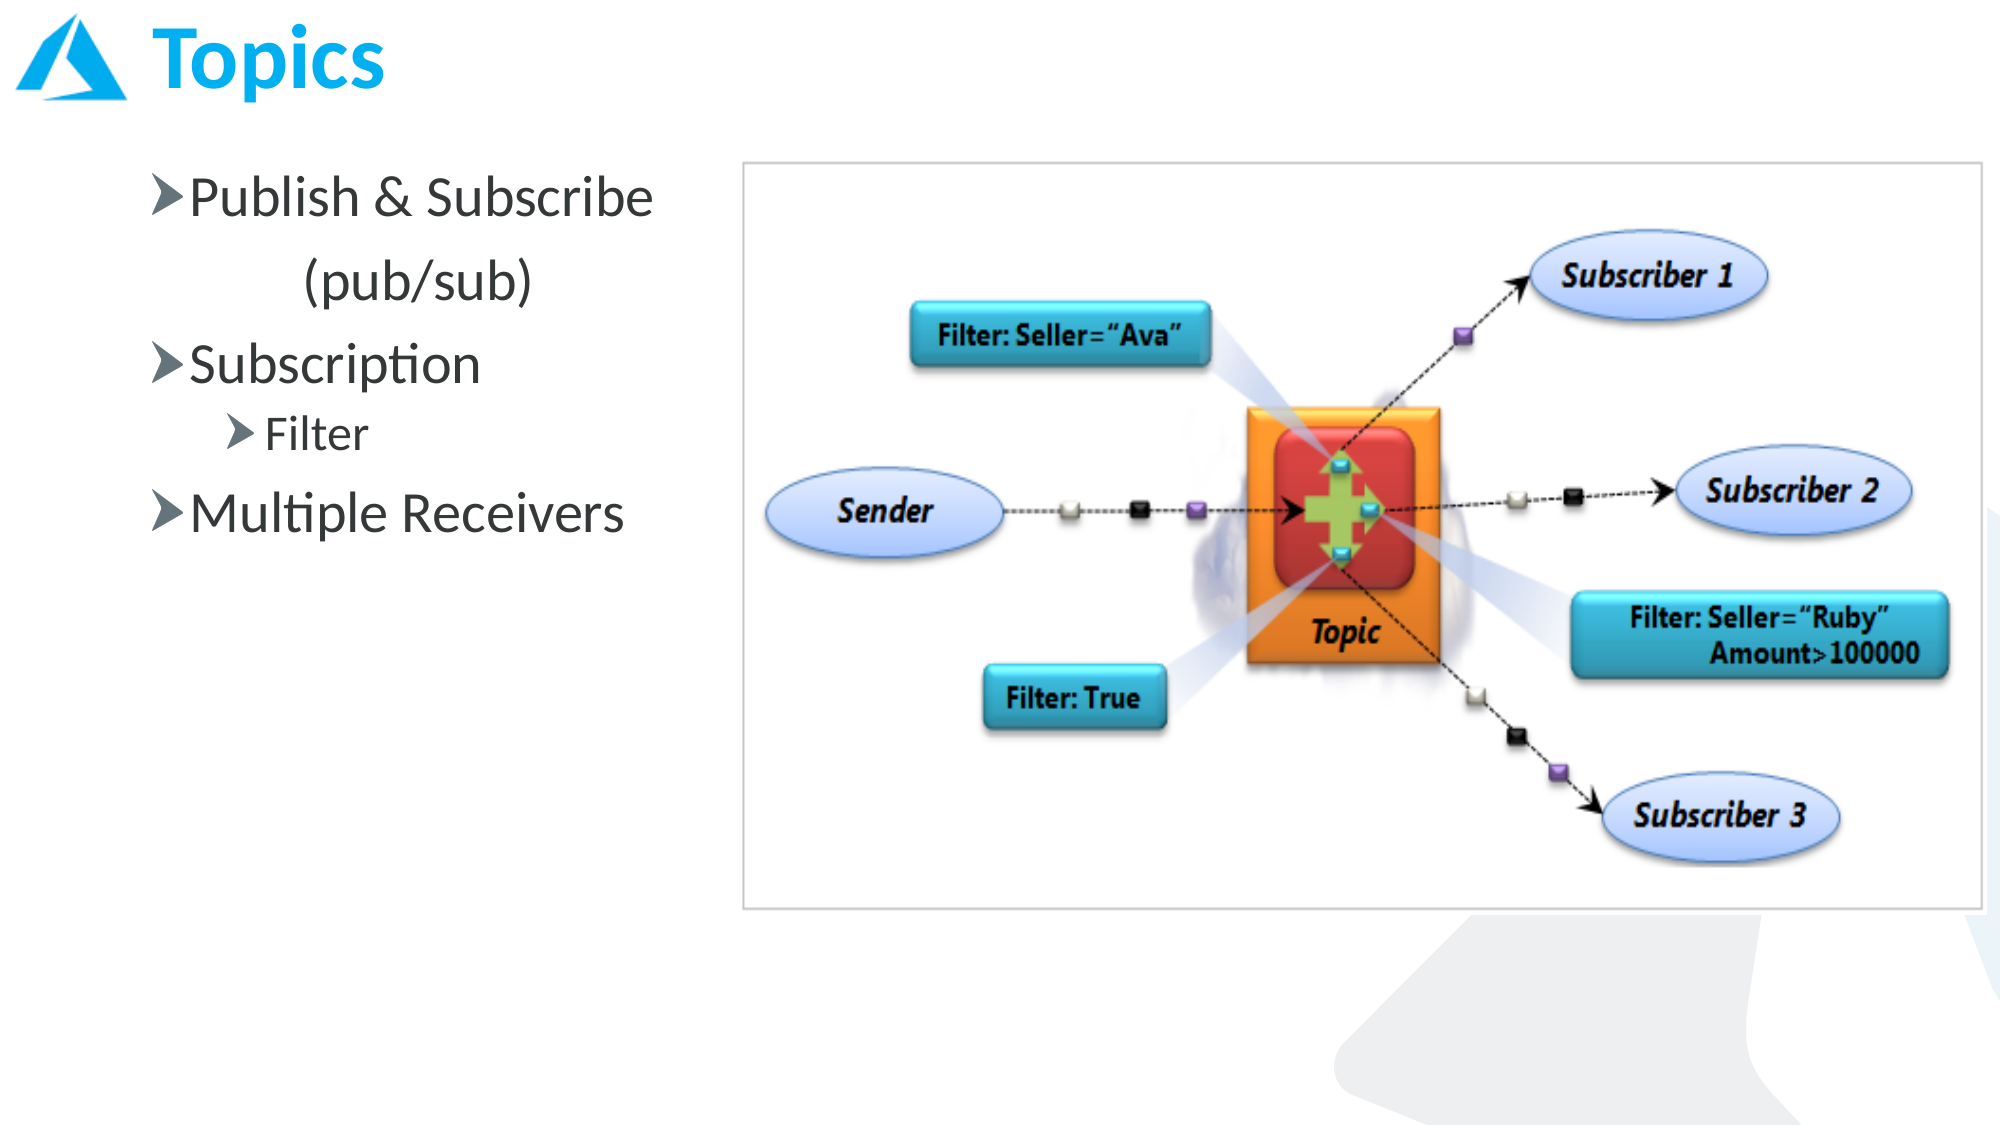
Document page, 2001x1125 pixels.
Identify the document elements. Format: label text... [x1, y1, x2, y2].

list Publish & Subscribe (pub/sub) Subscription Filter Multiple Receivers [137, 158, 1838, 1010]
title Topics [137, 0, 1838, 119]
picture [227, 413, 258, 449]
picture [152, 173, 188, 215]
picture [9, 8, 137, 110]
picture [741, 158, 1987, 915]
picture [152, 341, 188, 383]
picture [152, 489, 188, 531]
